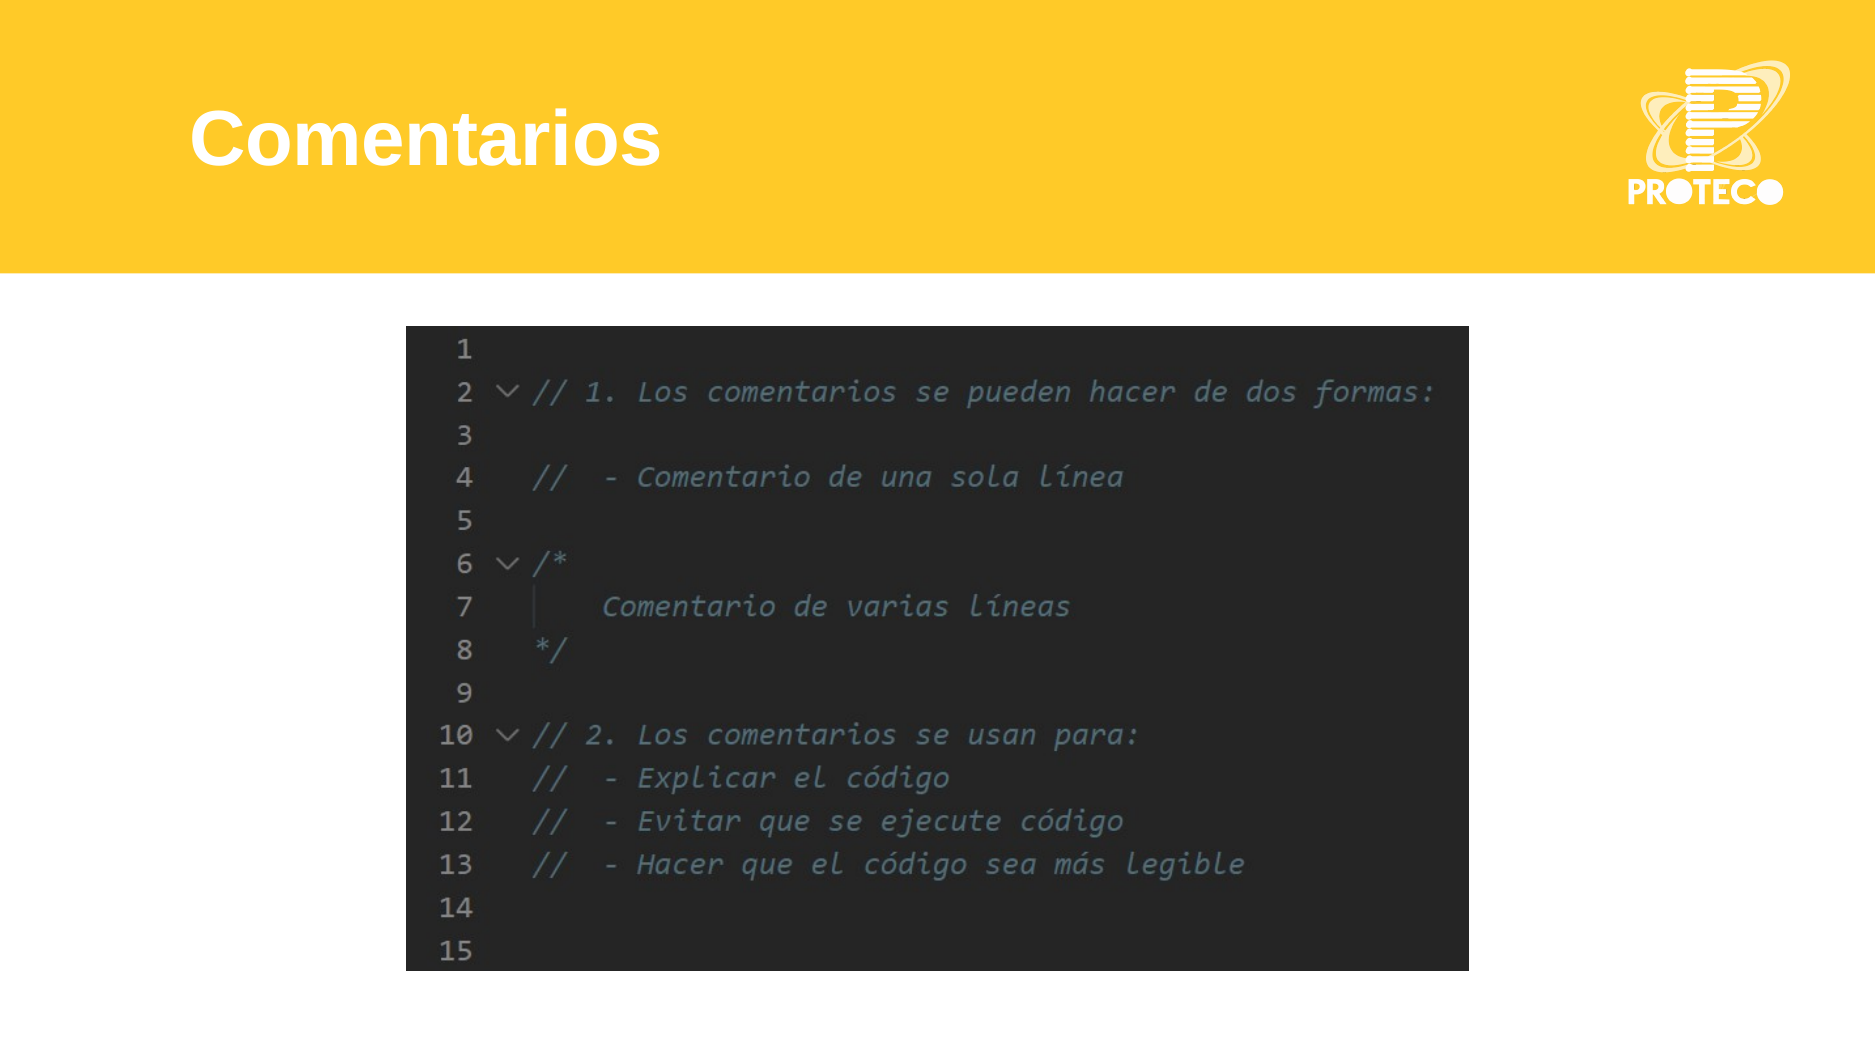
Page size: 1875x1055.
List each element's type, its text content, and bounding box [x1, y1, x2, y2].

title Comentarios [176, 66, 1304, 264]
picture [405, 326, 1469, 971]
text_box [0, 0, 1875, 274]
picture [1598, 52, 1827, 220]
